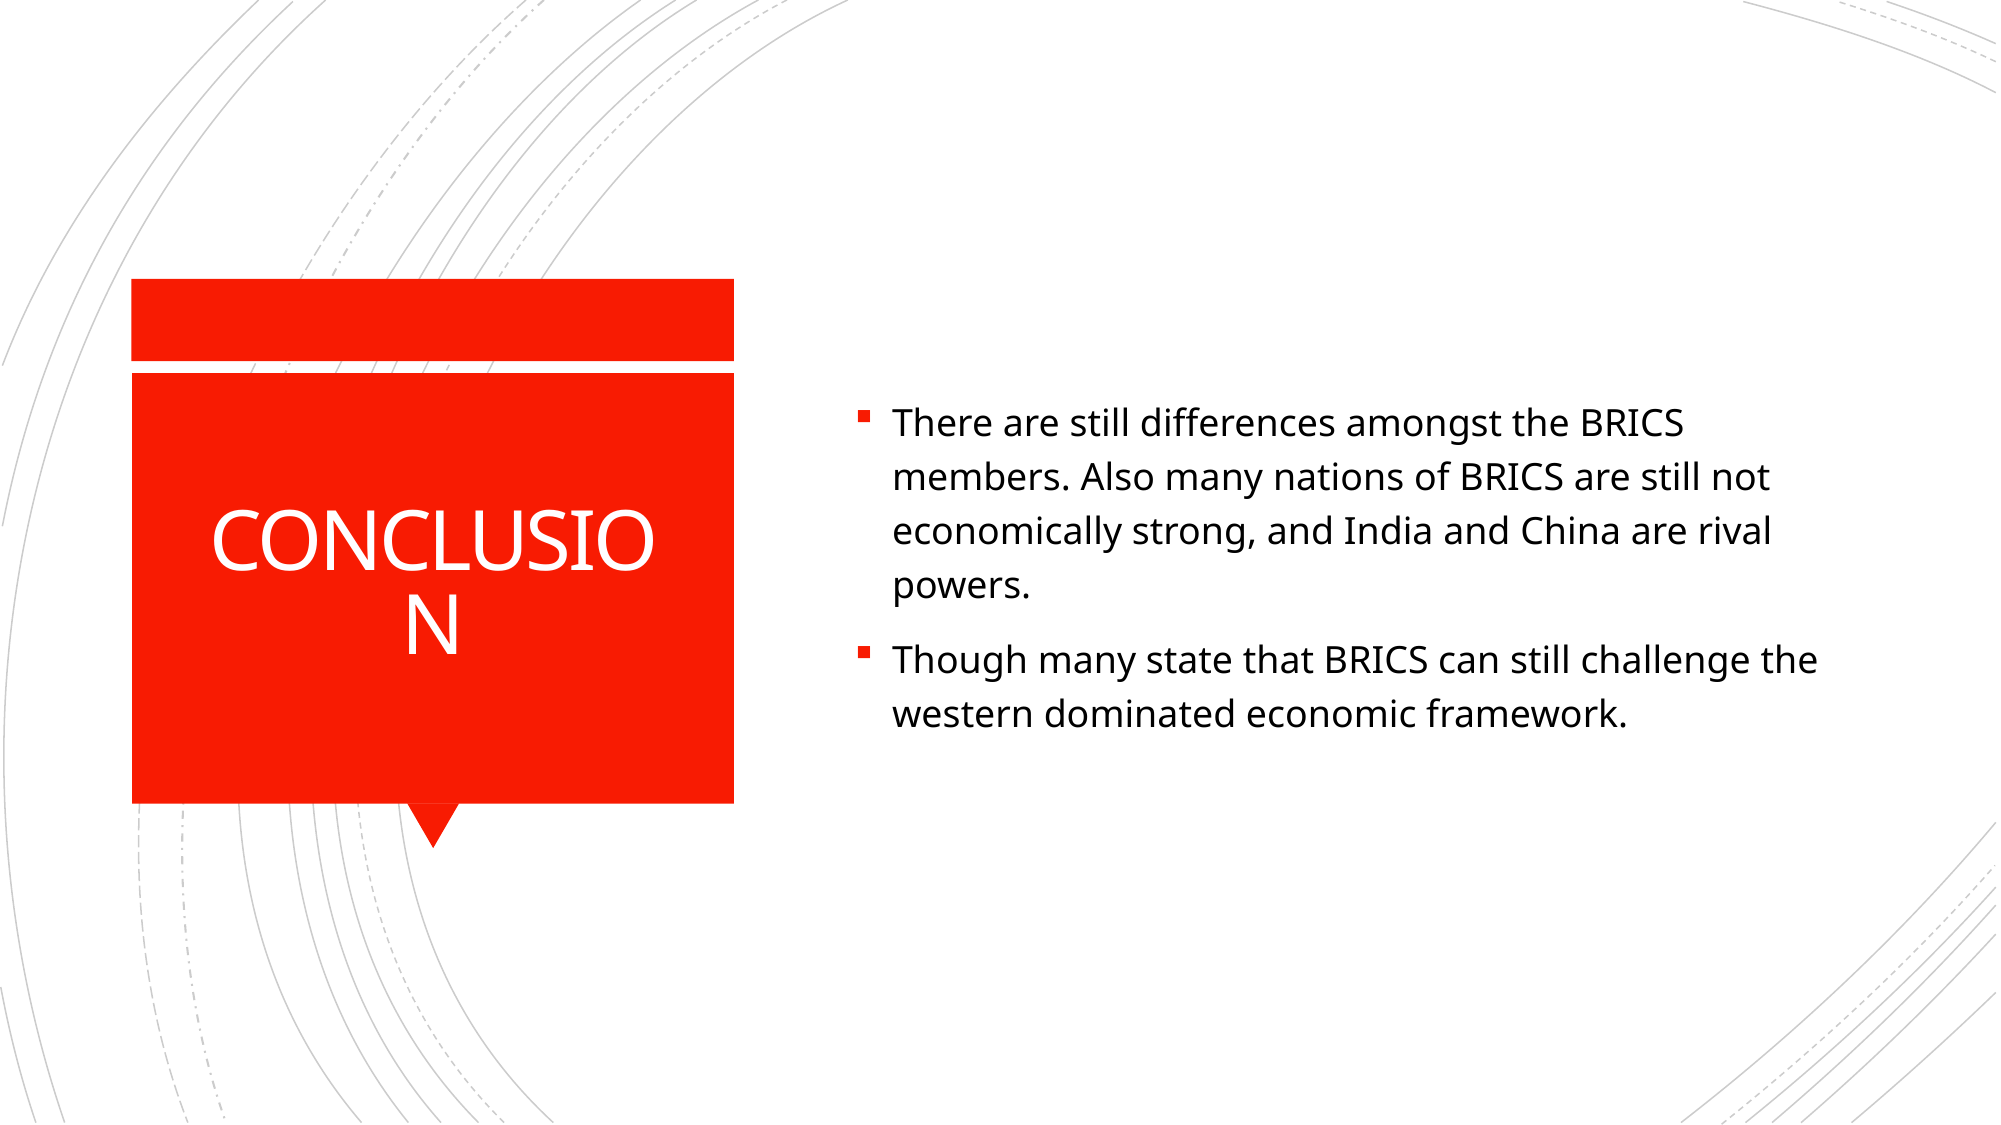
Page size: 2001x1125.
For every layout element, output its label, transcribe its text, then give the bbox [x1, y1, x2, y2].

title CONCLUSION [145, 385, 720, 789]
list There are still differences amongst the BRICS members. Also many nations of BRICS are still not economically strong, and India and China are rival powers. Though many state that BRICS can still challenge the western dominated economic framework. [839, 131, 1871, 993]
